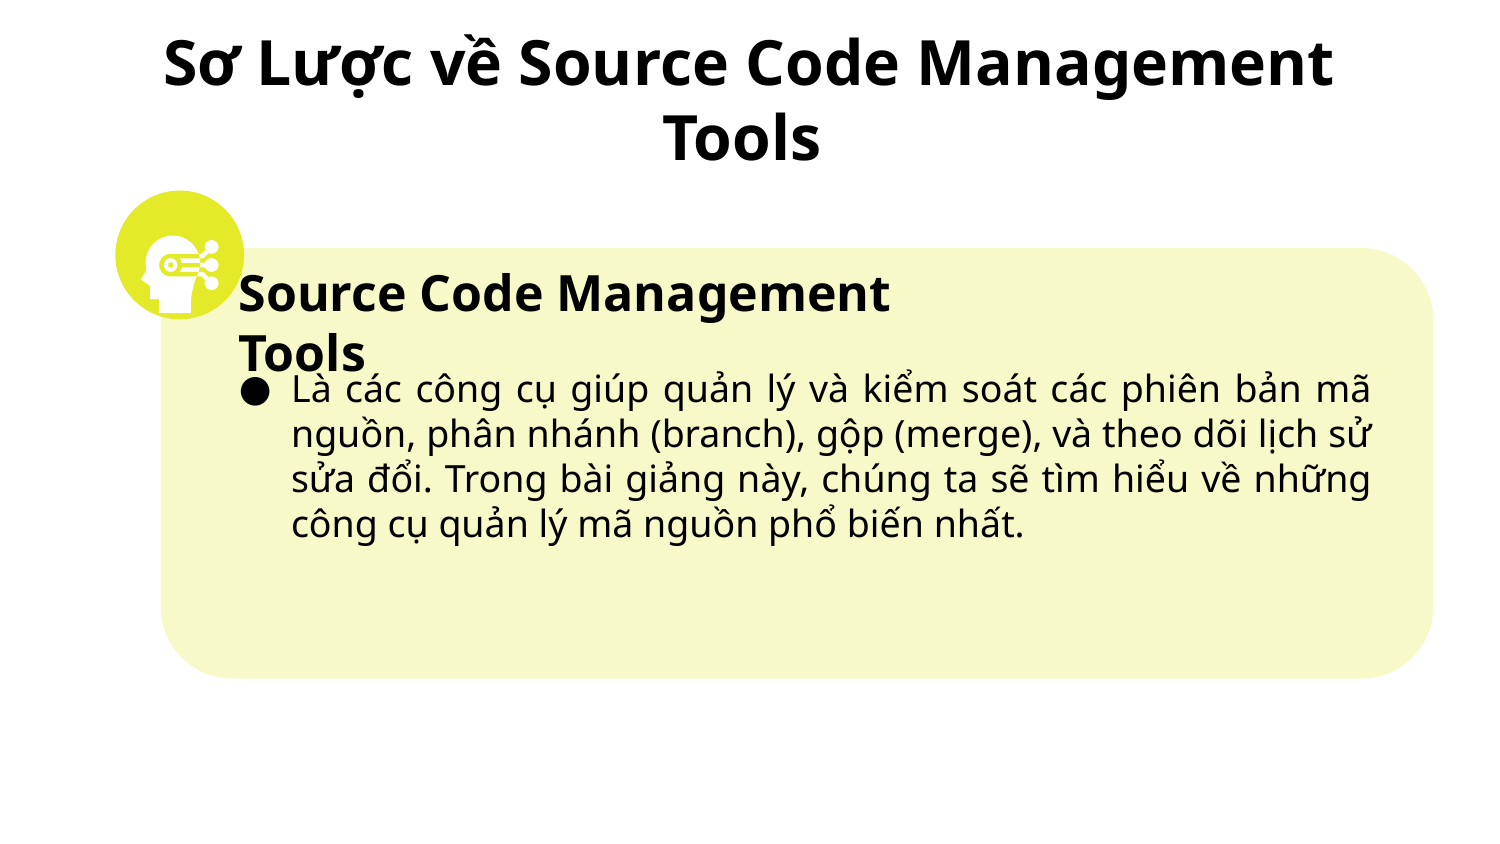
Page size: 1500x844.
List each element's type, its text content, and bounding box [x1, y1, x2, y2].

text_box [223, 288, 1388, 592]
text_box [160, 248, 1434, 679]
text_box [140, 235, 219, 314]
text_box [115, 190, 245, 302]
title Sơ Lược về Source Code Management Tools [75, 67, 1425, 129]
